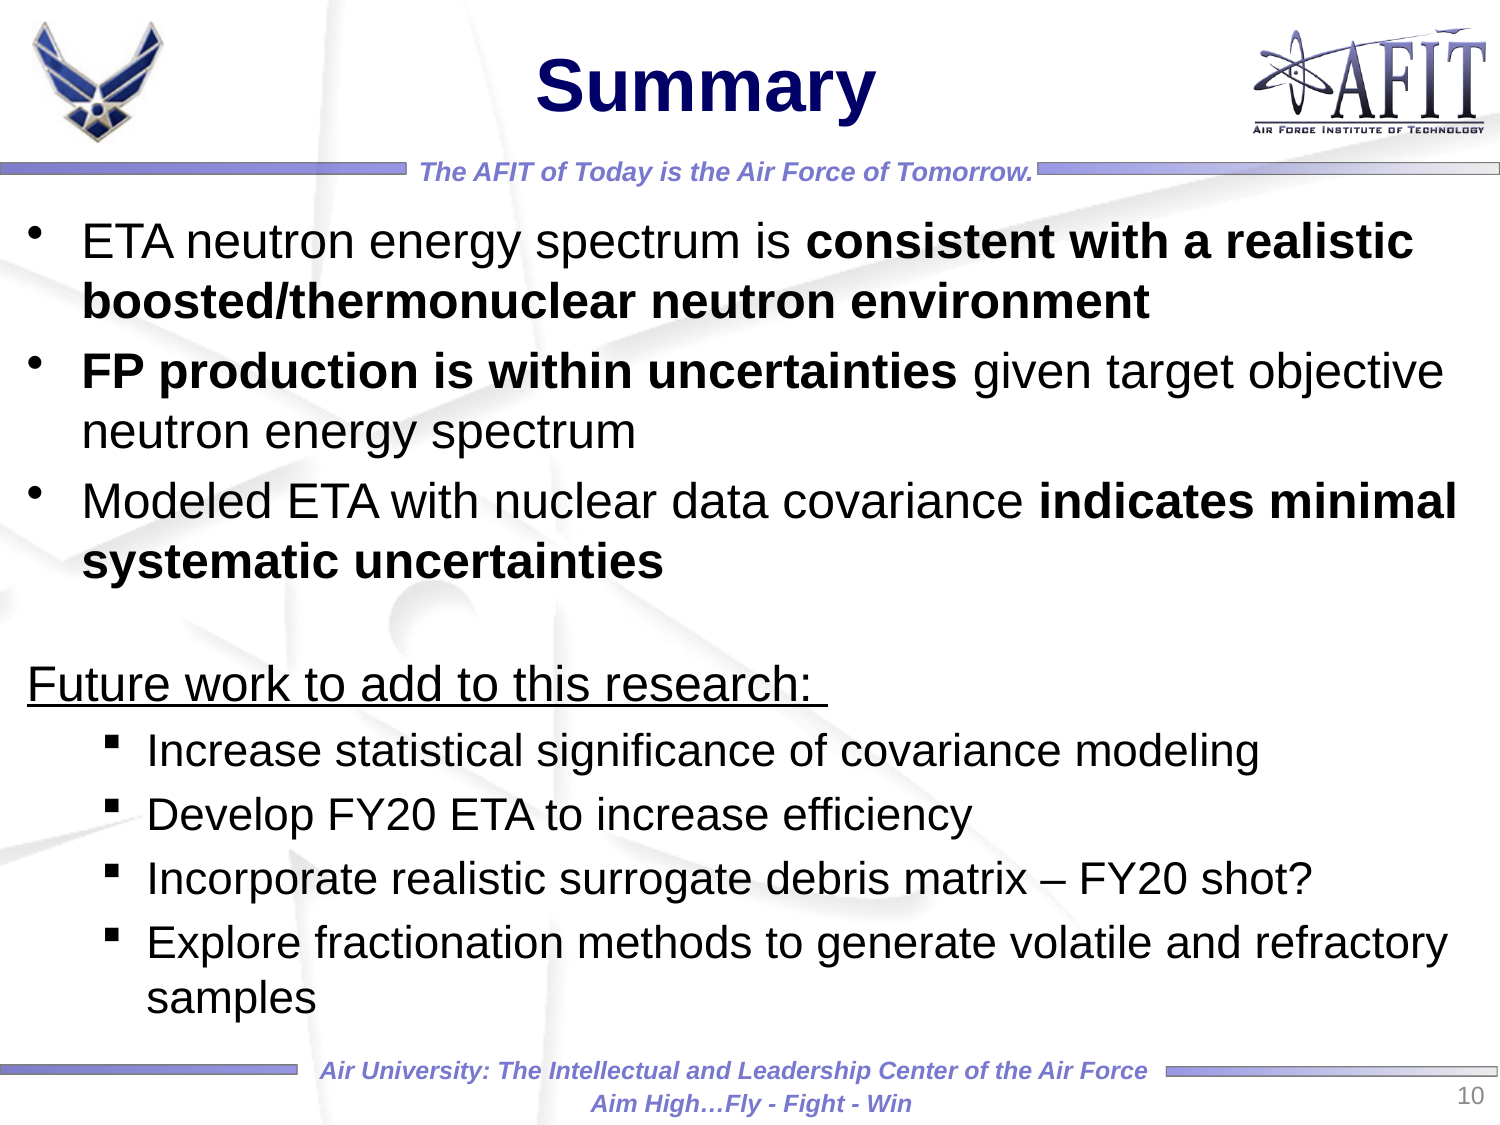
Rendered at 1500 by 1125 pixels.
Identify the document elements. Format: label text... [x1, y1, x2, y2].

list ETA neutron energy spectrum is consistent with a realistic boosted/thermonuclear neutron environment FP production is within uncertainties given target objective neutron energy spectrum Modeled ETA with nuclear data covariance indicates minimal systematic uncertainties Future work to add to this research: Increase statistical significance of covariance modeling Develop FY20 ETA to increase efficiency Incorporate realistic surrogate debris matrix – FY20 shot? Explore fractionation methods to generate volatile and refractory samples [11, 201, 1475, 1066]
text_box [25, 0, 809, 177]
slide_number 10 [1149, 1065, 1500, 1125]
title Summary [809, 0, 1251, 163]
